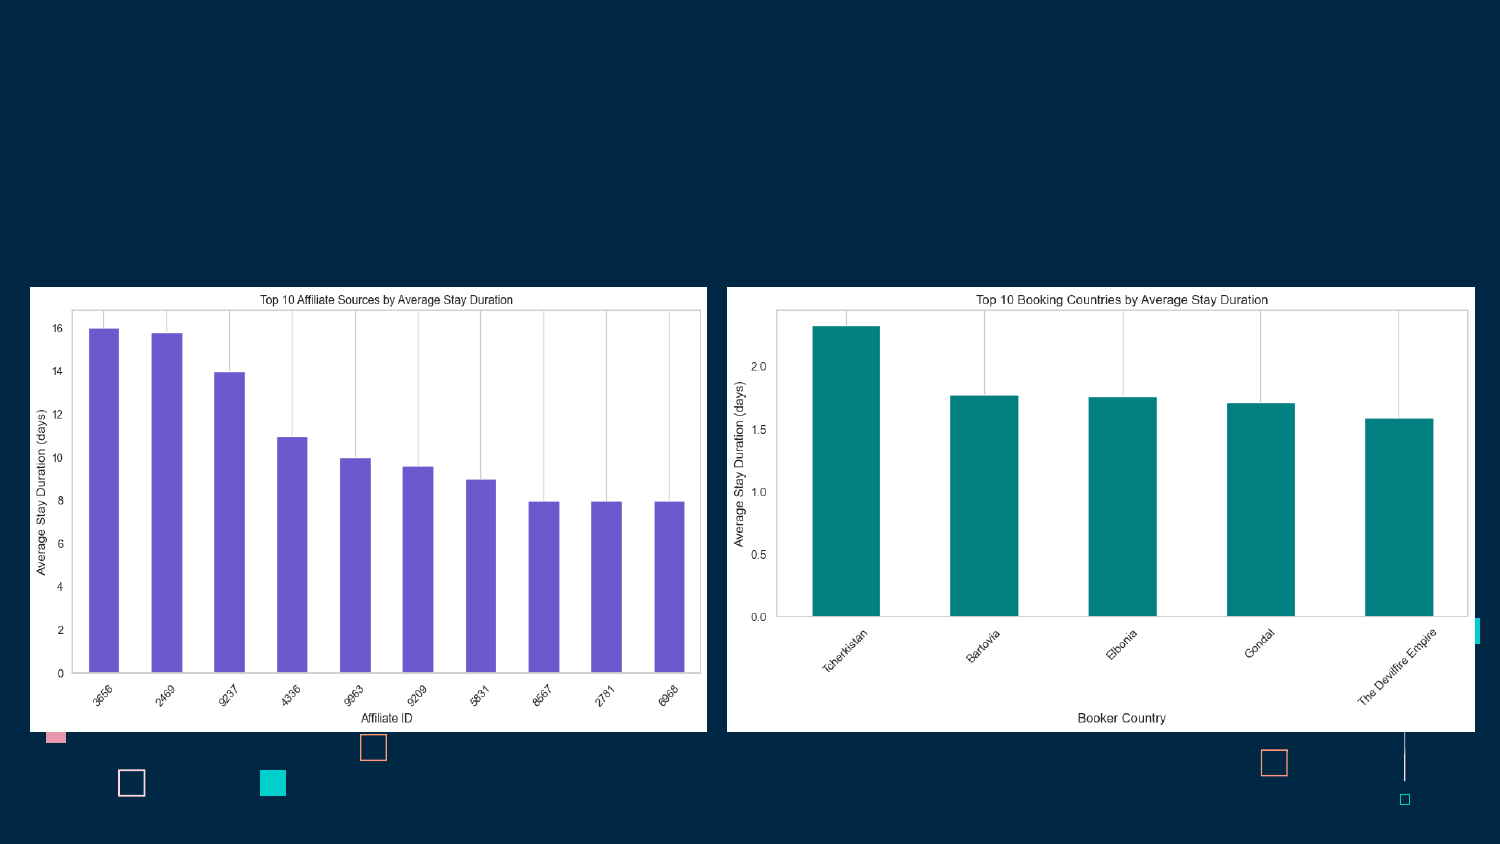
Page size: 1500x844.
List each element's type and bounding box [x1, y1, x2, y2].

picture [29, 287, 707, 732]
picture [727, 287, 1476, 732]
